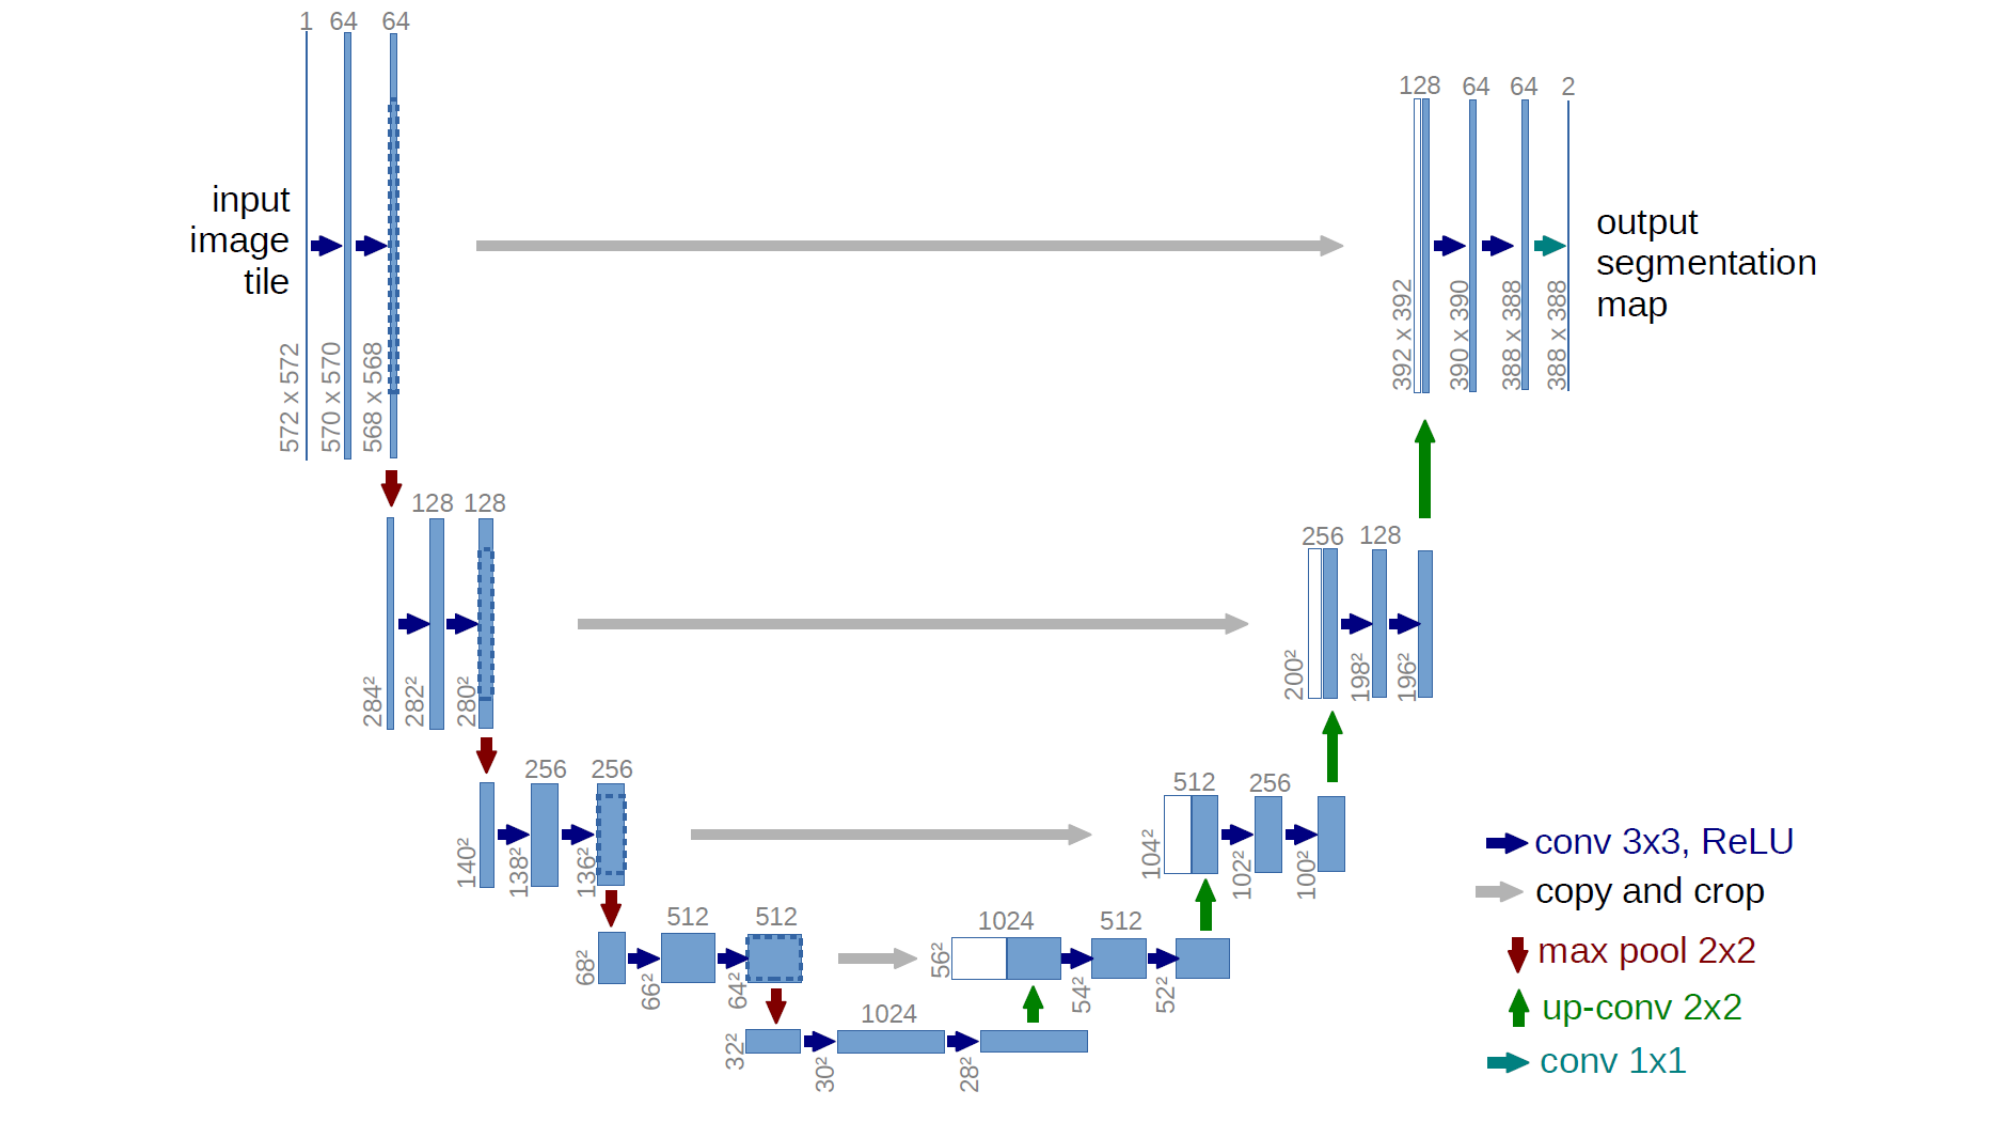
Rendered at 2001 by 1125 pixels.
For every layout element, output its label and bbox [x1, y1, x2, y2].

picture [170, 0, 1830, 1106]
